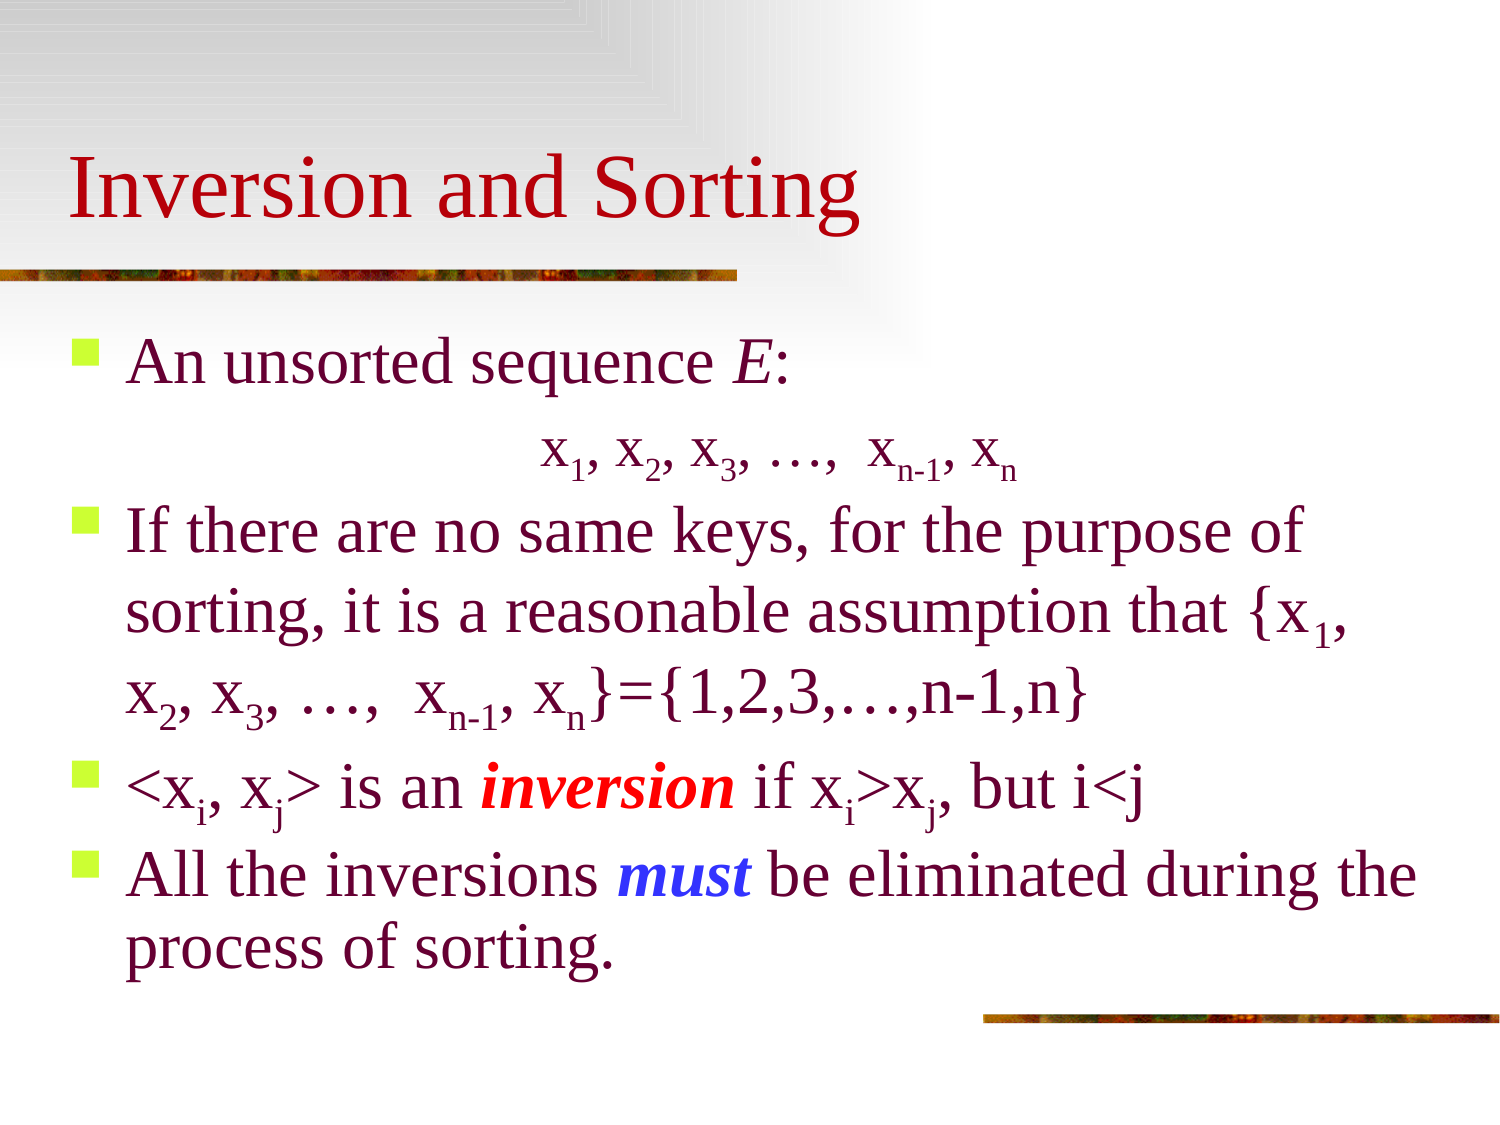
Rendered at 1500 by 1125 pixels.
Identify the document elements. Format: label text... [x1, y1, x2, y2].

picture [0, 268, 737, 285]
list An unsorted sequence E: x1, x2, x3, …, xn-1, xn If there are no same keys, for the purpose of sorting, it is a reasonable assumption that {x1, x2, x3, …, xn-1, xn}={1,2,3,…,n-1,n} <xi, xj> is an inversion if xi>xj, but i<j All the inversions must be eliminated during the process of sorting. [53, 318, 1438, 994]
title Inversion and Sorting [52, 118, 1469, 244]
picture [983, 1013, 1500, 1026]
